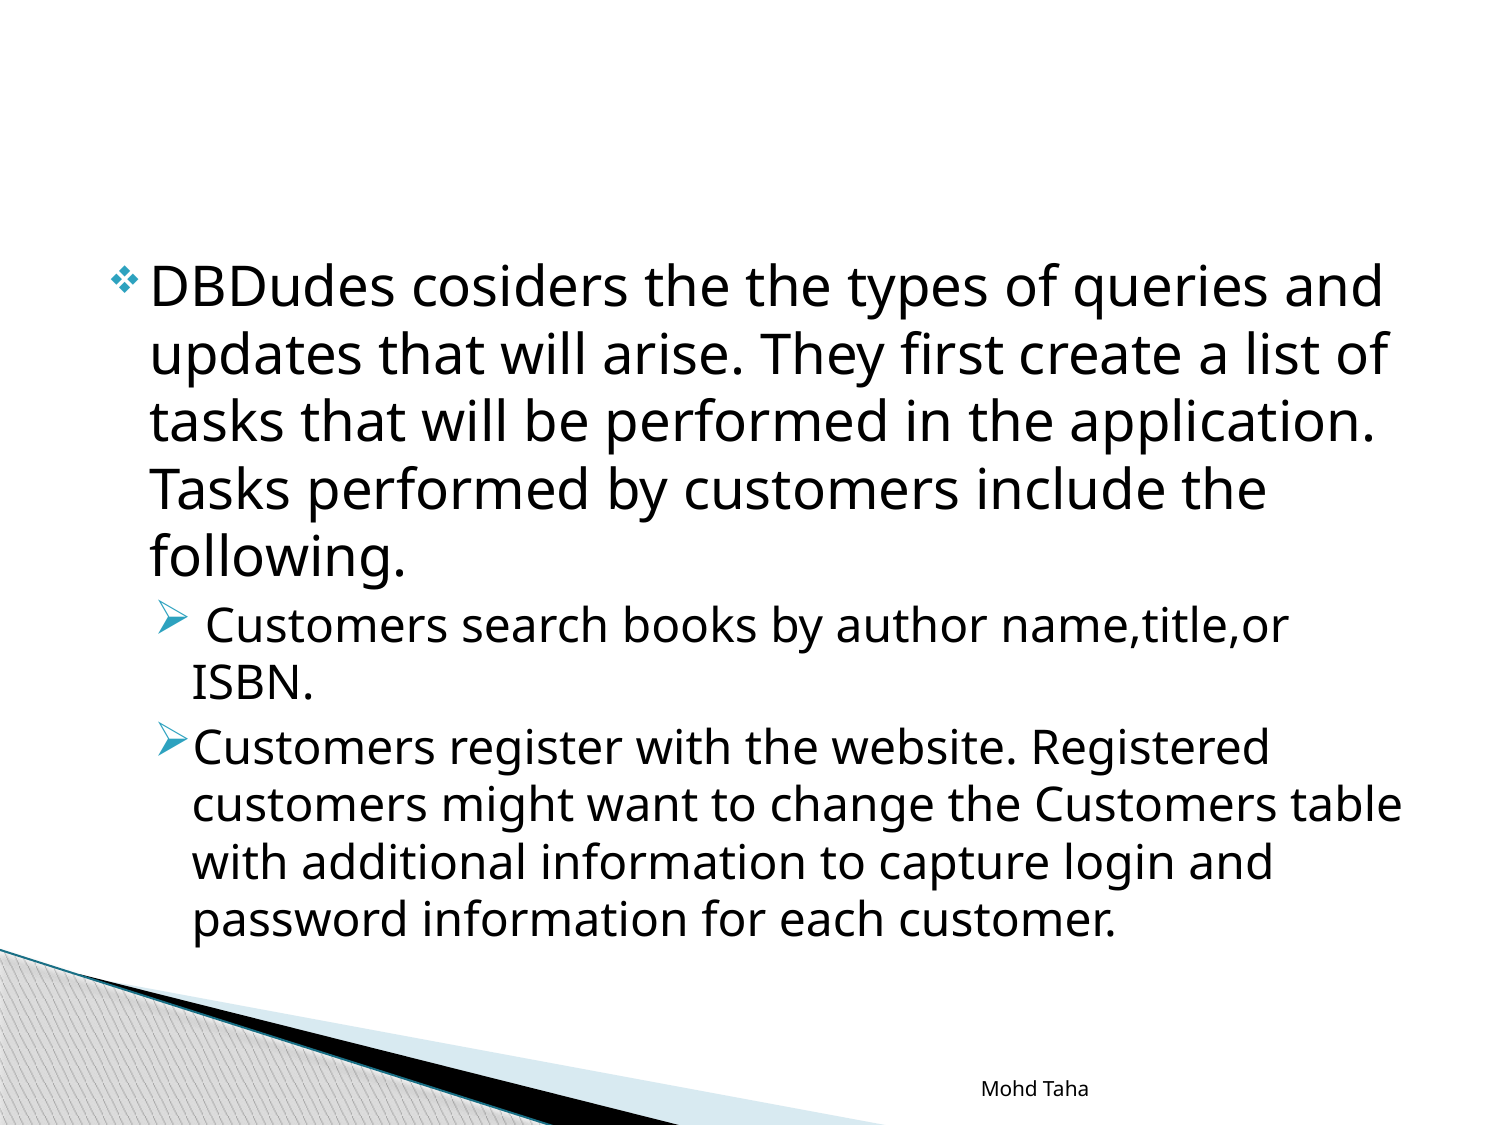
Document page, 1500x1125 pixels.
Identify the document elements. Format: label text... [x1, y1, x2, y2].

footer Mohd Taha [718, 1051, 1105, 1112]
list DBDudes cosiders the the types of queries and updates that will arise. They first create a list of tasks that will be performed in the application. Tasks performed by customers include the following. Customers search books by author name,title,or ISBN. Customers register with the website. Registered customers might want to change the Customers table with additional information to capture login and password information for each customer. [75, 243, 1425, 986]
